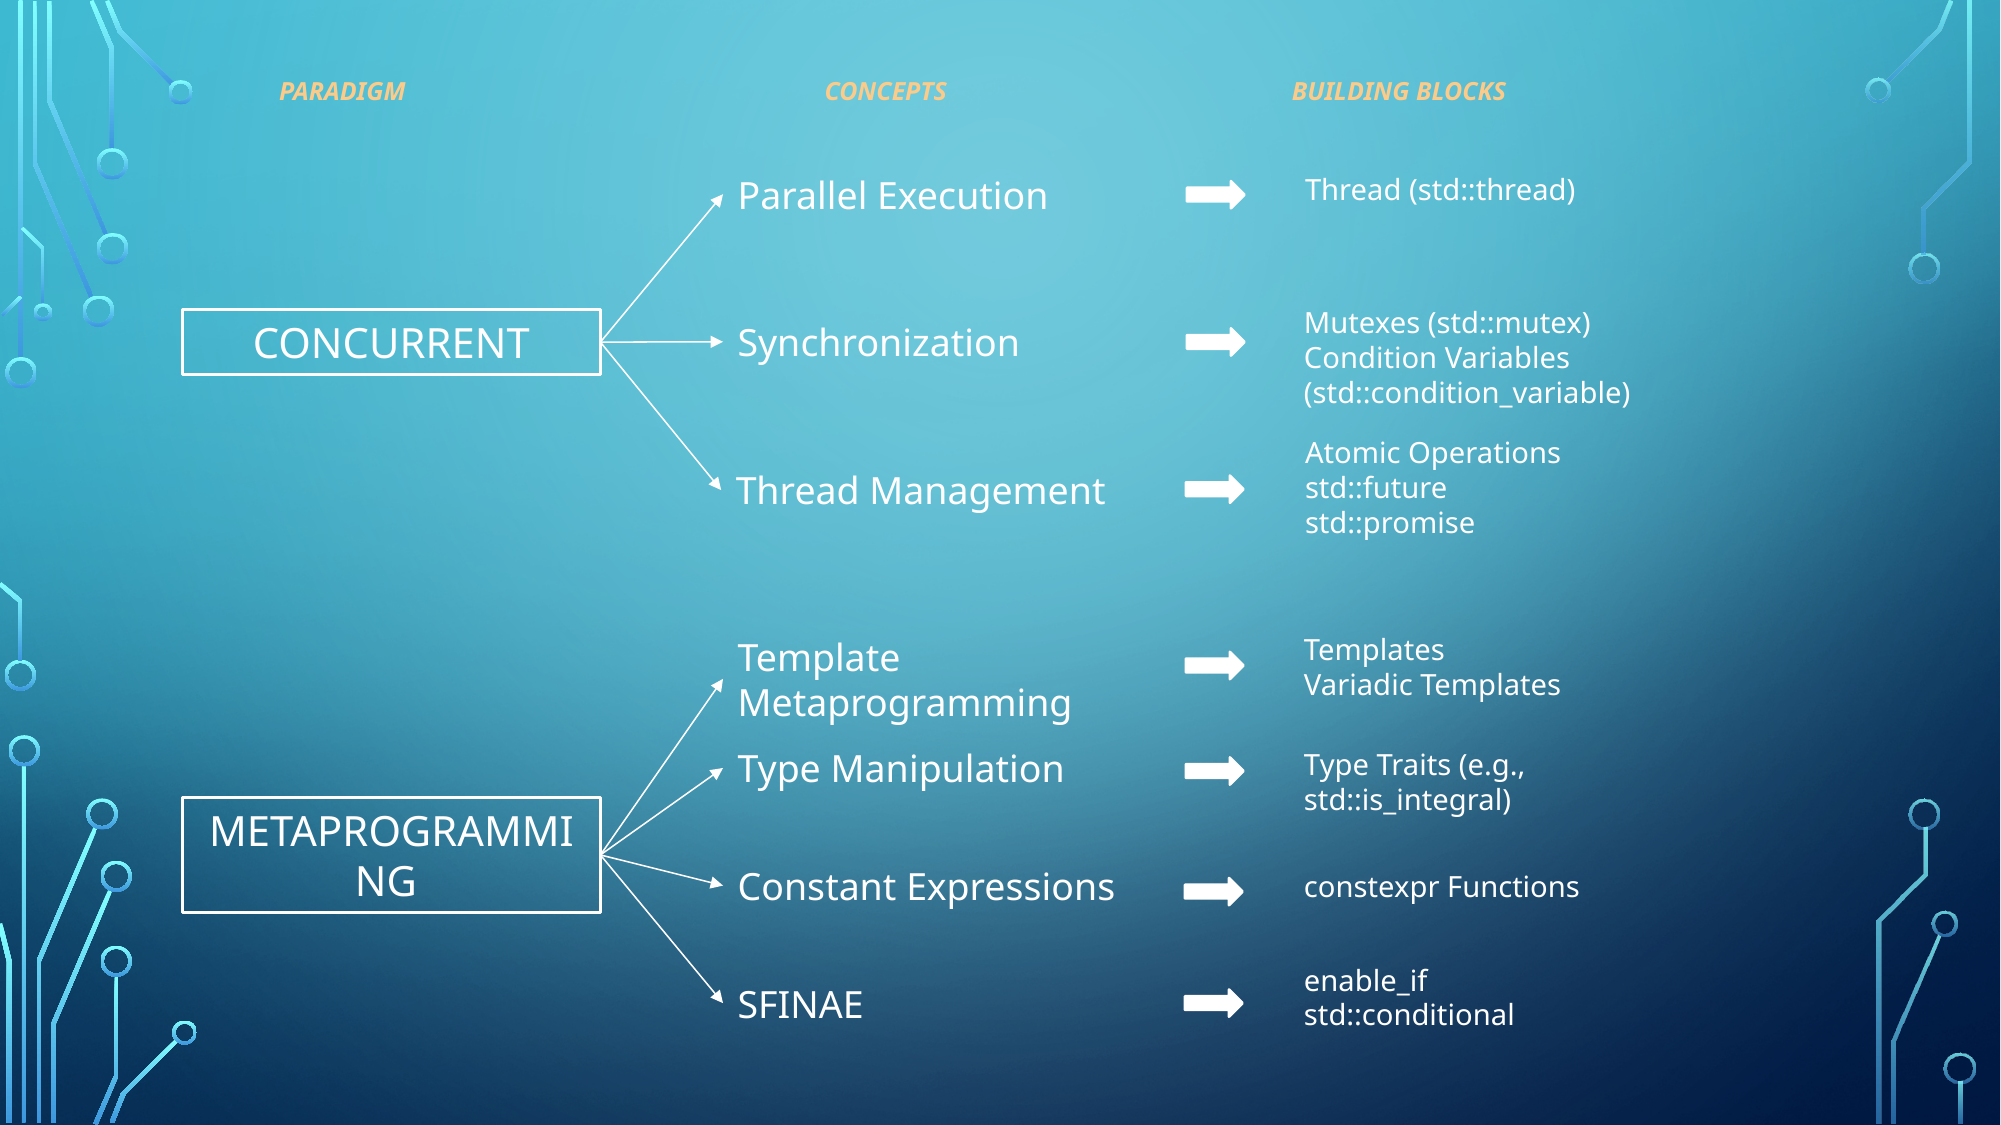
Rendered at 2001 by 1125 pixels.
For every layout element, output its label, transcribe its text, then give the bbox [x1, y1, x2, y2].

text_box Parallel Execution [723, 164, 1142, 225]
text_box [600, 656, 724, 768]
text_box Mutexes (std::mutex) Condition Variables (std::condition_variable) [1289, 297, 1851, 417]
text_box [600, 768, 724, 830]
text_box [600, 194, 724, 341]
text_box SFINAE [723, 973, 1142, 1033]
text_box [1185, 327, 1246, 357]
text_box Atomic Operations std::future std::promise [1290, 427, 1683, 547]
text_box [1184, 650, 1245, 681]
text_box enable_if std::conditional [1289, 954, 1682, 1040]
text_box [1185, 179, 1246, 210]
text_box constexpr Functions [1289, 860, 1682, 911]
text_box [600, 830, 724, 1004]
text_box [1183, 876, 1244, 907]
text_box BUILDING BLOCKS [1267, 67, 1538, 113]
text_box Synchronization [723, 311, 1142, 372]
text_box [1184, 756, 1245, 786]
text_box [1183, 988, 1244, 1018]
text_box Constant Expressions [724, 855, 1142, 916]
text_box [1184, 474, 1245, 505]
text_box Templates Variadic Templates [1289, 623, 1695, 709]
text_box Type Traits (e.g., std::is_integral) [1289, 738, 1708, 824]
text_box PARADIGM [242, 67, 442, 113]
text_box Thread (std::thread) [1290, 164, 1652, 215]
text_box Type Manipulation [724, 738, 1142, 798]
text_box CONCEPTS [786, 67, 986, 113]
text_box Thread Management [721, 460, 1140, 520]
text_box CONCURRENT [182, 309, 600, 375]
text_box Template Metaprogramming [723, 626, 1186, 732]
text_box METAPROGRAMMING [182, 797, 600, 913]
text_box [600, 342, 722, 491]
